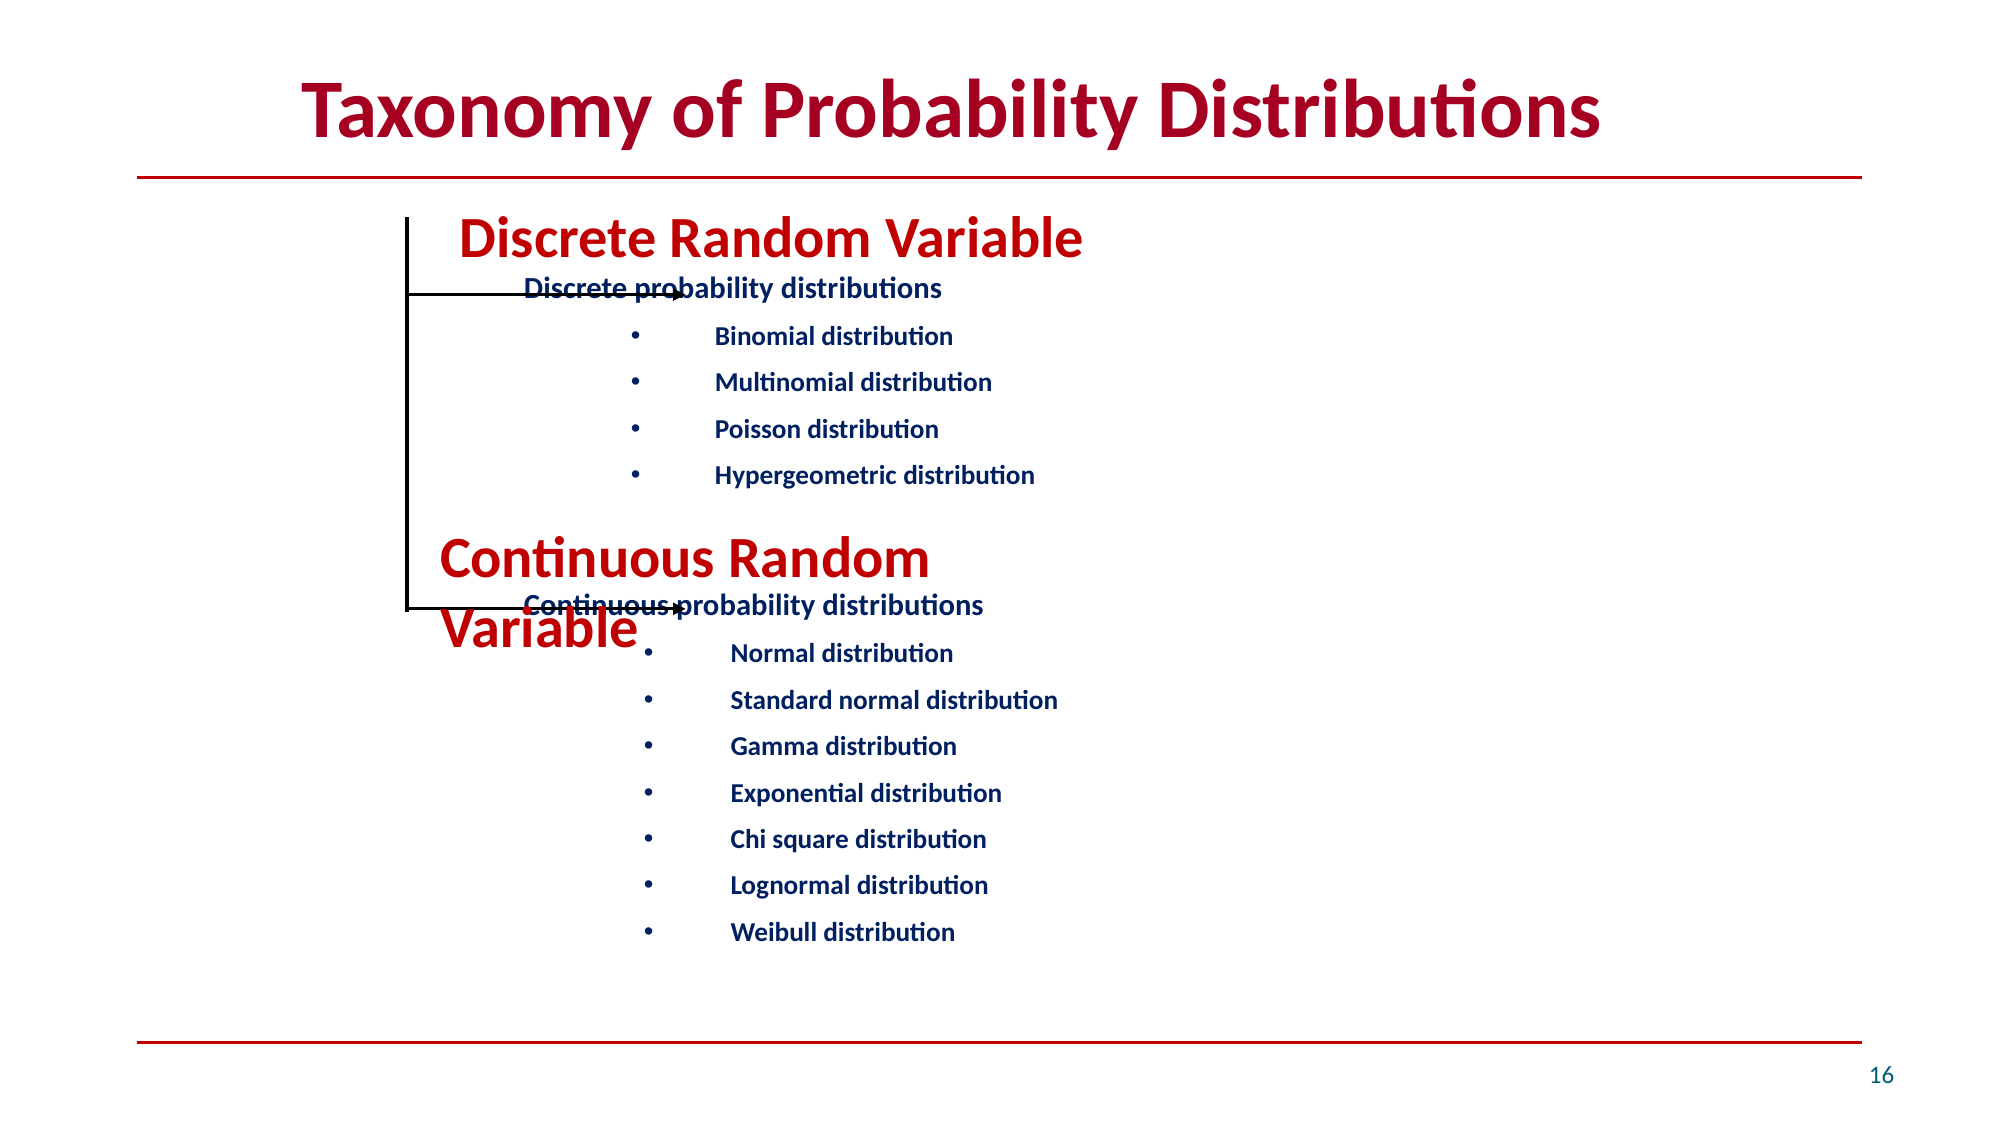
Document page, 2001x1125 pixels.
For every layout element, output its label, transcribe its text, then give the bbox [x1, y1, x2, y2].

text_box Continuous Random Variable [424, 512, 1142, 668]
title Taxonomy of Probability Distributions [286, 30, 1669, 192]
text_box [406, 216, 686, 612]
text_box Discrete Random Variable [444, 191, 1122, 277]
list Discrete probability distributions Binomial distribution Multinomial distribution Poisson distribution Hypergeometric distribution Continuous probability distributions Normal distribution Standard normal distribution Gamma distribution Exponential distribution Chi square distribution Lognormal distribution Weibull distribution [308, 195, 1691, 963]
slide_number ‹#› [1781, 1043, 1910, 1104]
